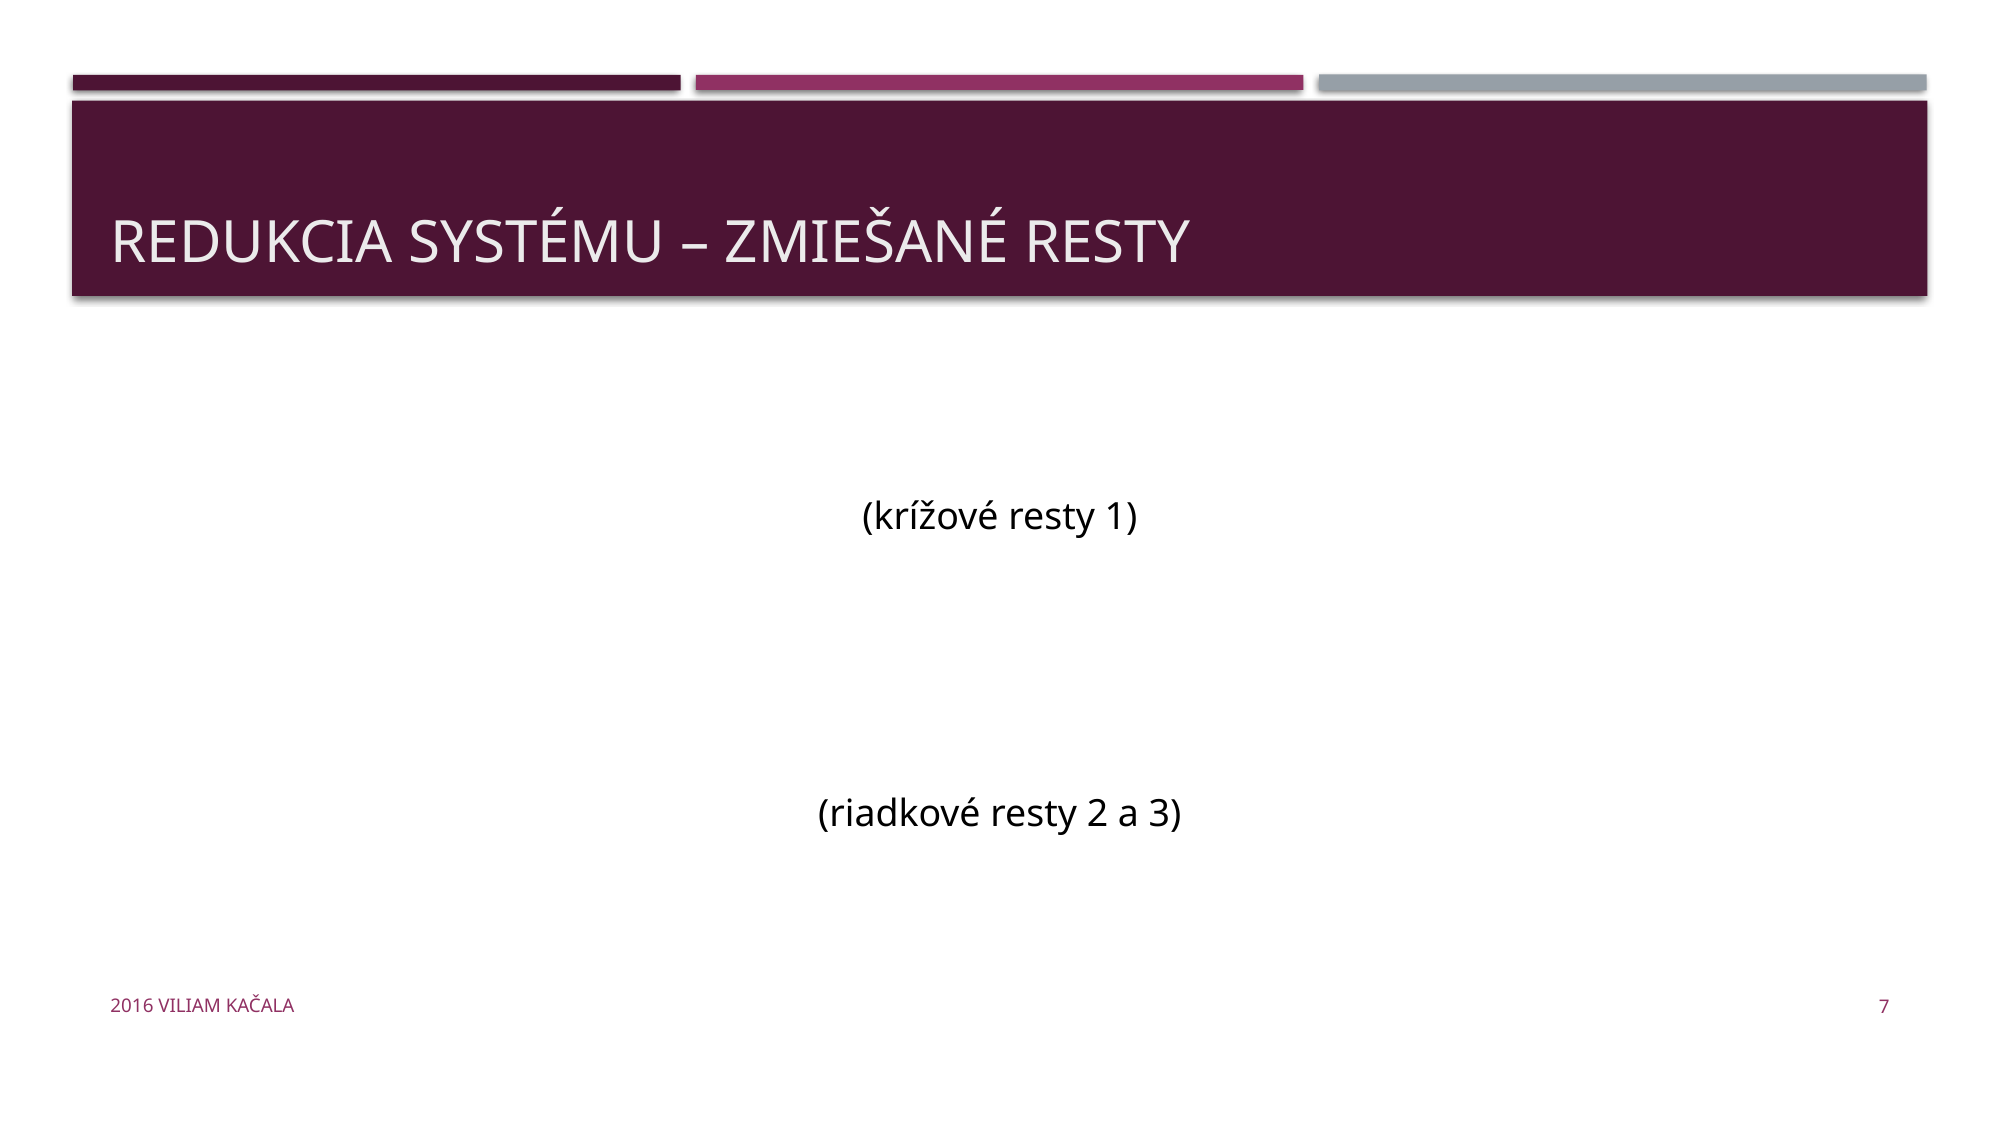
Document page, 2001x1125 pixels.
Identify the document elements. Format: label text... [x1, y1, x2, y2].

slide_number 7 [1732, 977, 1905, 1037]
footer 2016 Viliam Kačala [95, 976, 1230, 1037]
title Redukcia systému – zmiešané resty [95, 115, 1905, 282]
